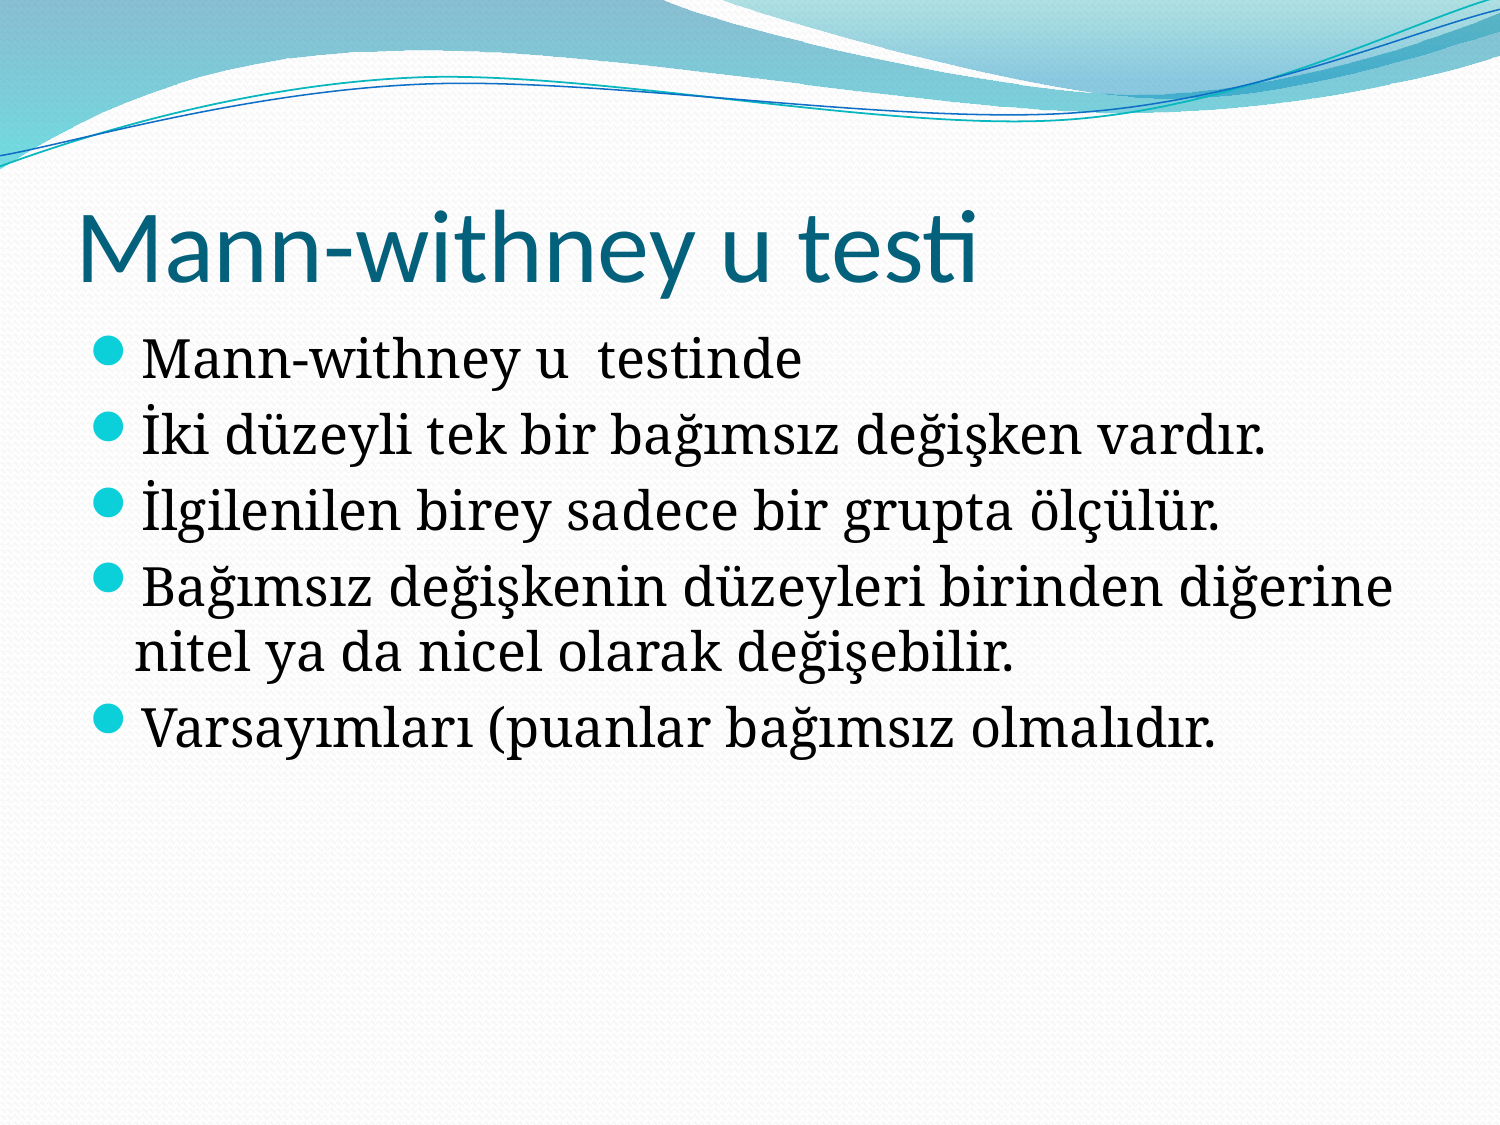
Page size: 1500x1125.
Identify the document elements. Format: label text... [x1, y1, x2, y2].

list Mann-withney u testinde İki düzeyli tek bir bağımsız değişken vardır. İlgilenilen birey sadece bir grupta ölçülür. Bağımsız değişkenin düzeyleri birinden diğerine nitel ya da nicel olarak değişebilir. Varsayımları (puanlar bağımsız olmalıdır. [75, 317, 1425, 1038]
title Mann-withney u testi [75, 115, 1425, 303]
